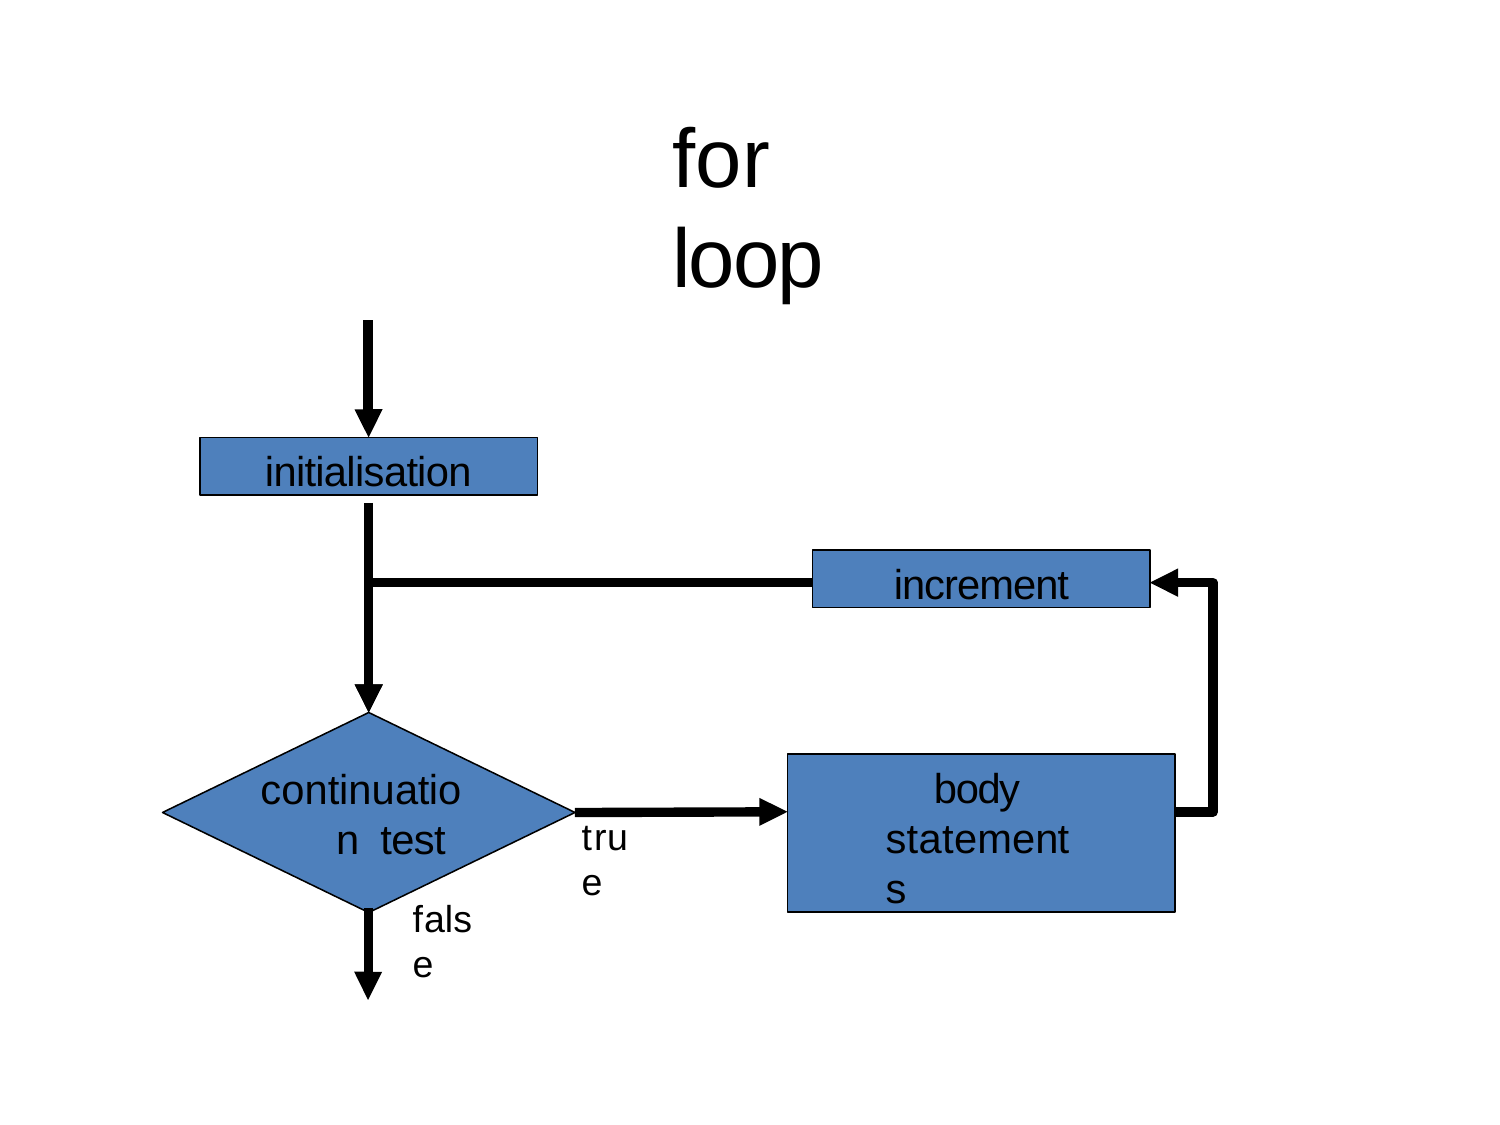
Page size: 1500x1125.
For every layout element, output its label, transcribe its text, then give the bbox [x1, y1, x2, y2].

title for loop [670, 102, 943, 305]
text_box initialisation [200, 437, 538, 496]
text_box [161, 711, 348, 914]
text_box body statements [822, 754, 1175, 912]
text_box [354, 319, 383, 438]
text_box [353, 502, 818, 1001]
text_box increment [822, 549, 1150, 608]
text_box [1149, 568, 1218, 817]
